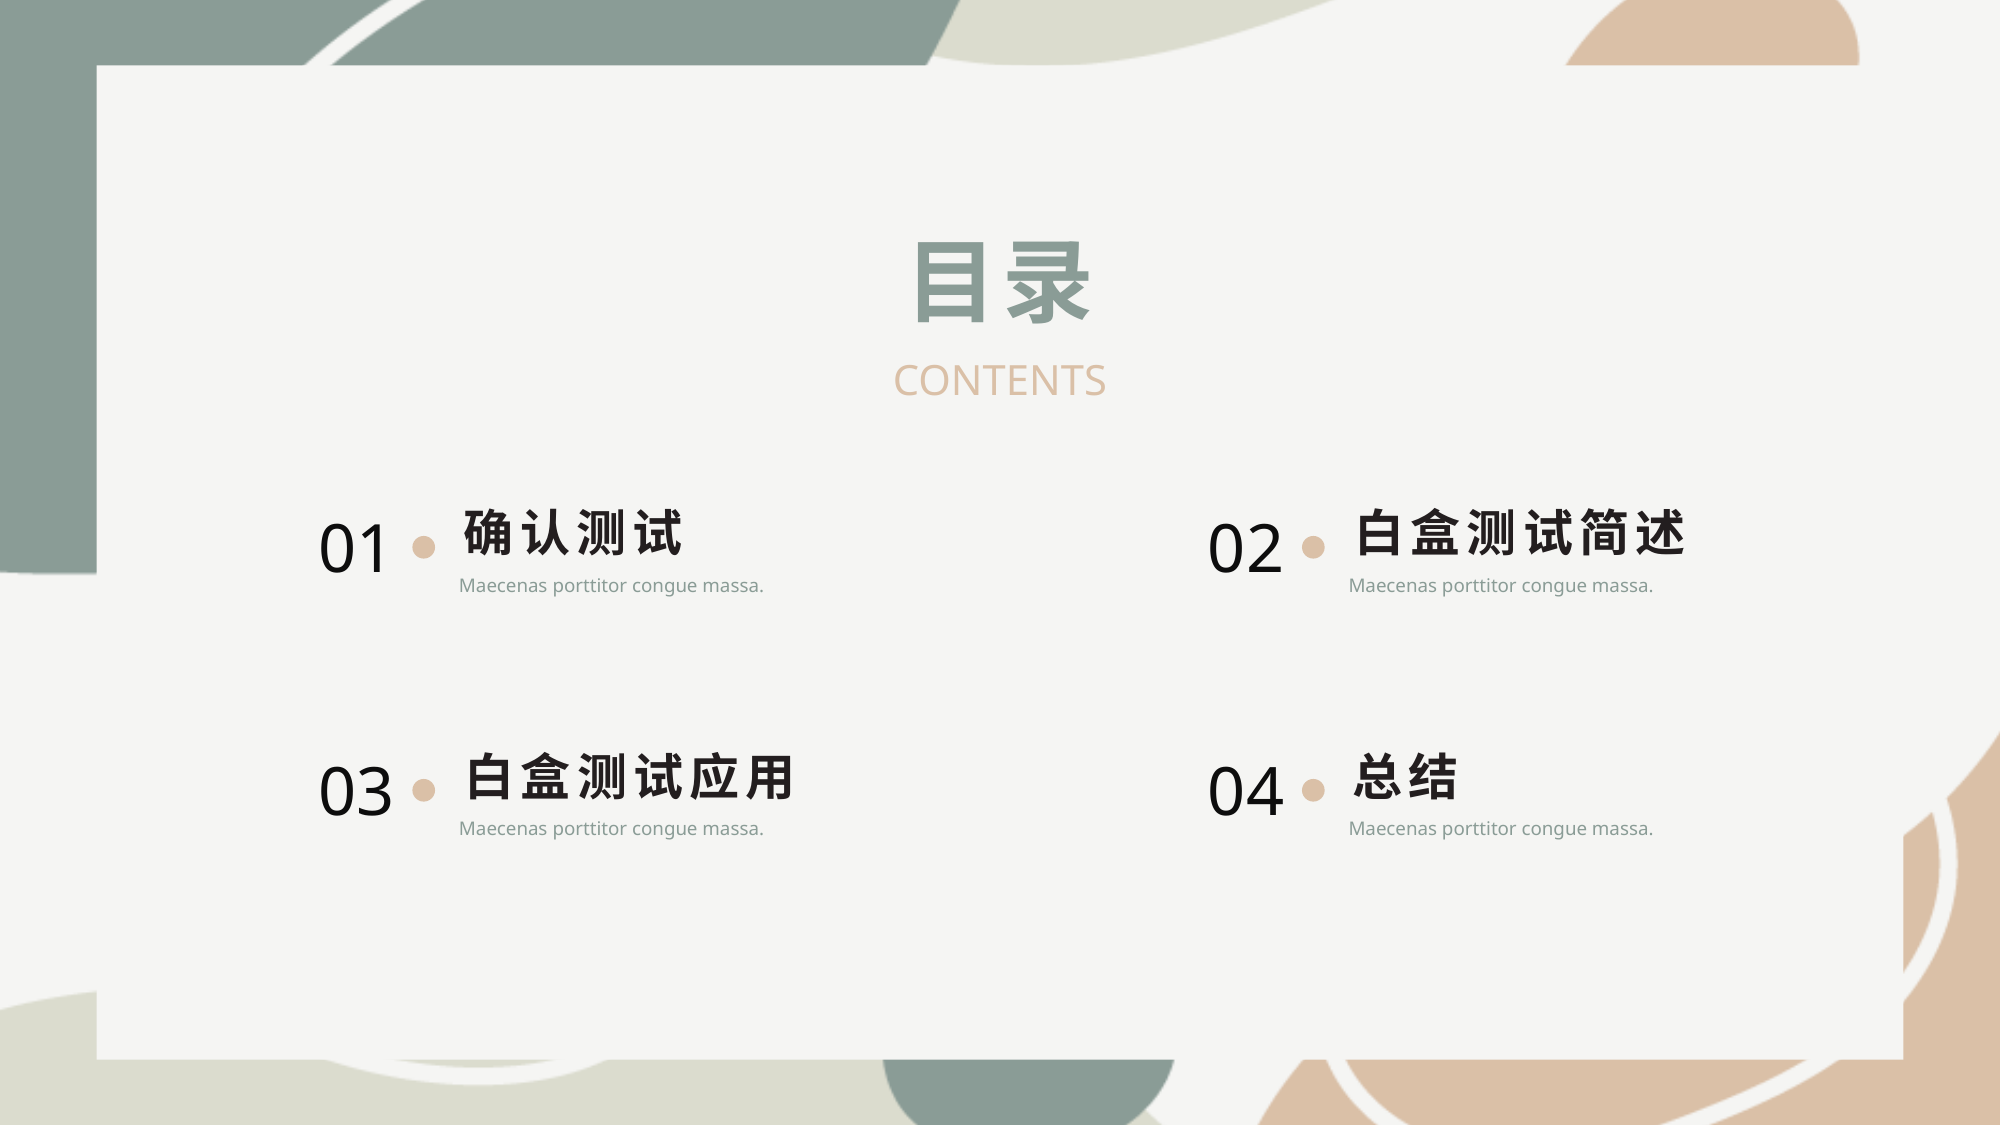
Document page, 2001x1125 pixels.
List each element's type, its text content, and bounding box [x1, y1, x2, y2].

text_box Maecenas porttitor congue massa. [1333, 555, 1707, 604]
text_box 确认测试 [449, 494, 698, 555]
text_box Maecenas porttitor congue massa. [444, 798, 817, 847]
text_box [411, 534, 437, 560]
text_box 目录 [890, 216, 1110, 342]
text_box 02 [1182, 498, 1310, 593]
text_box Maecenas porttitor congue massa. [1333, 798, 1707, 847]
text_box [411, 777, 437, 803]
text_box 04 [1182, 741, 1310, 836]
text_box Maecenas porttitor congue massa. [444, 555, 817, 604]
text_box [1300, 777, 1326, 803]
text_box 白盒测试应用 [450, 737, 812, 798]
text_box 总结 [1338, 737, 1474, 798]
text_box CONTENTS [807, 346, 1193, 411]
picture [0, 0, 2000, 1125]
text_box [1300, 534, 1326, 560]
text_box 白盒测试简述 [1339, 494, 1701, 555]
text_box 01 [293, 498, 420, 593]
text_box 03 [293, 741, 420, 836]
